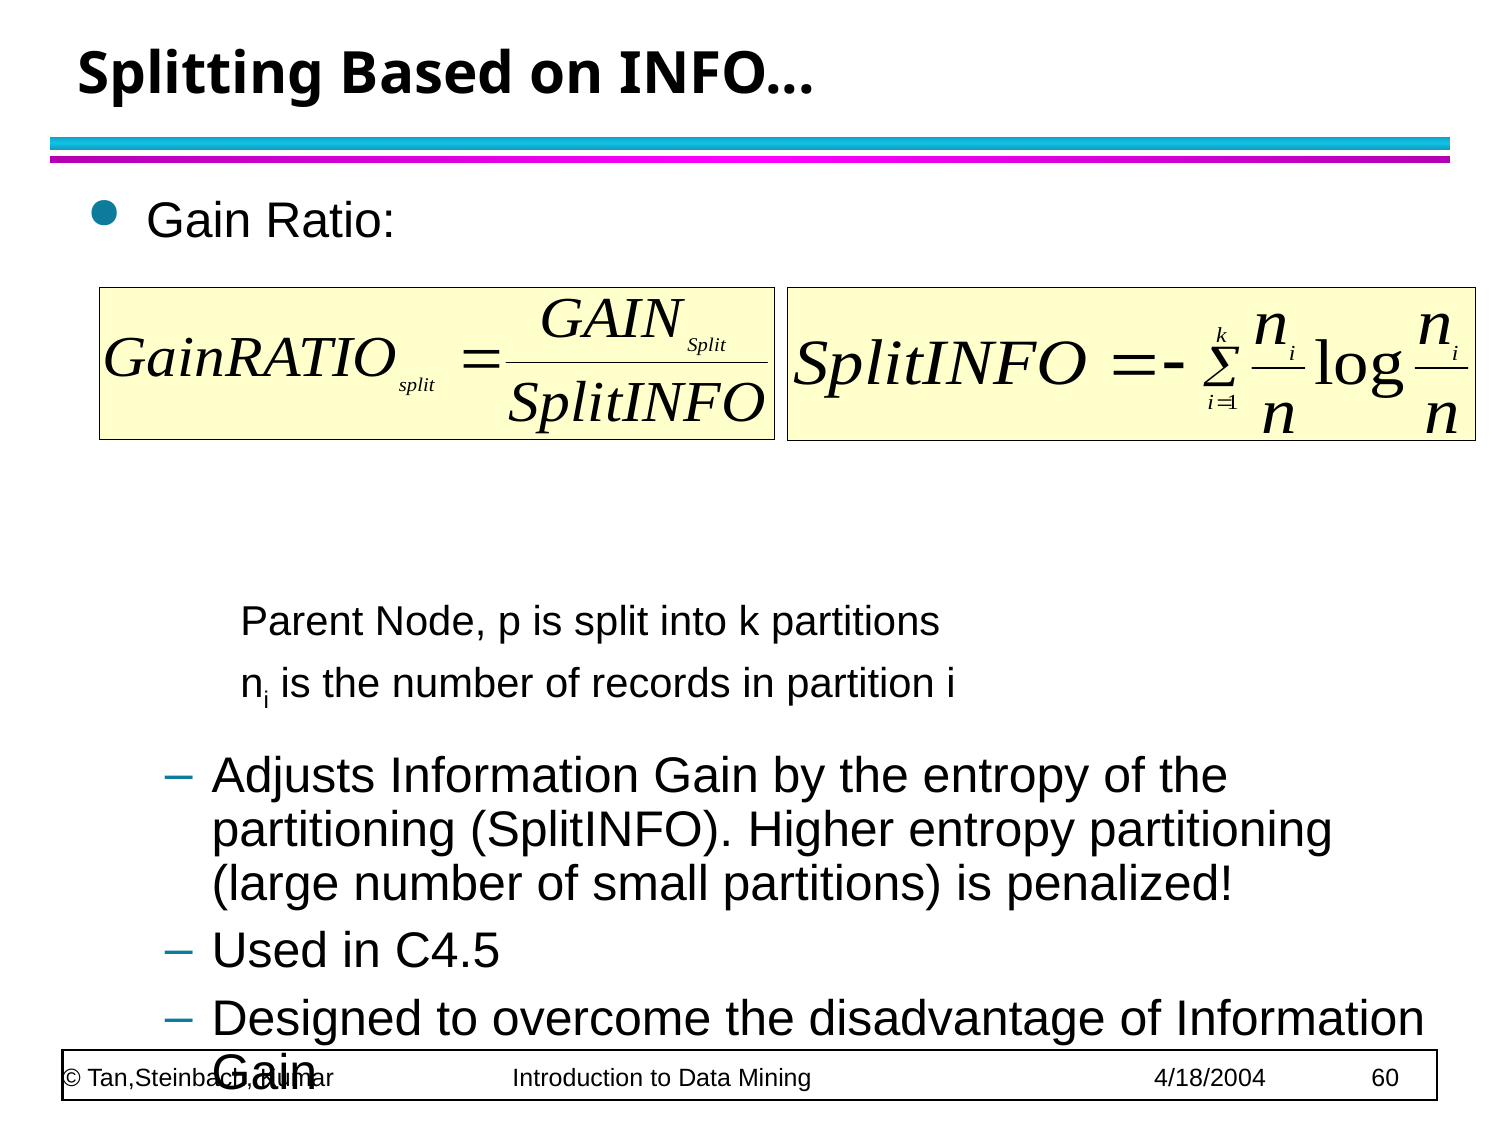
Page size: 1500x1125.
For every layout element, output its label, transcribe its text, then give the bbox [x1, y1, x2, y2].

list Gain Ratio: Parent Node, p is split into k partitions ni is the number of records in partition i Adjusts Information Gain by the entropy of the partitioning (SplitINFO). Higher entropy partitioning (large number of small partitions) is penalized! Used in C4.5 Designed to overcome the disadvantage of Information Gain [74, 186, 1451, 1026]
title Splitting Based on INFO... [61, 24, 1422, 113]
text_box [99, 287, 776, 440]
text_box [787, 287, 1476, 442]
